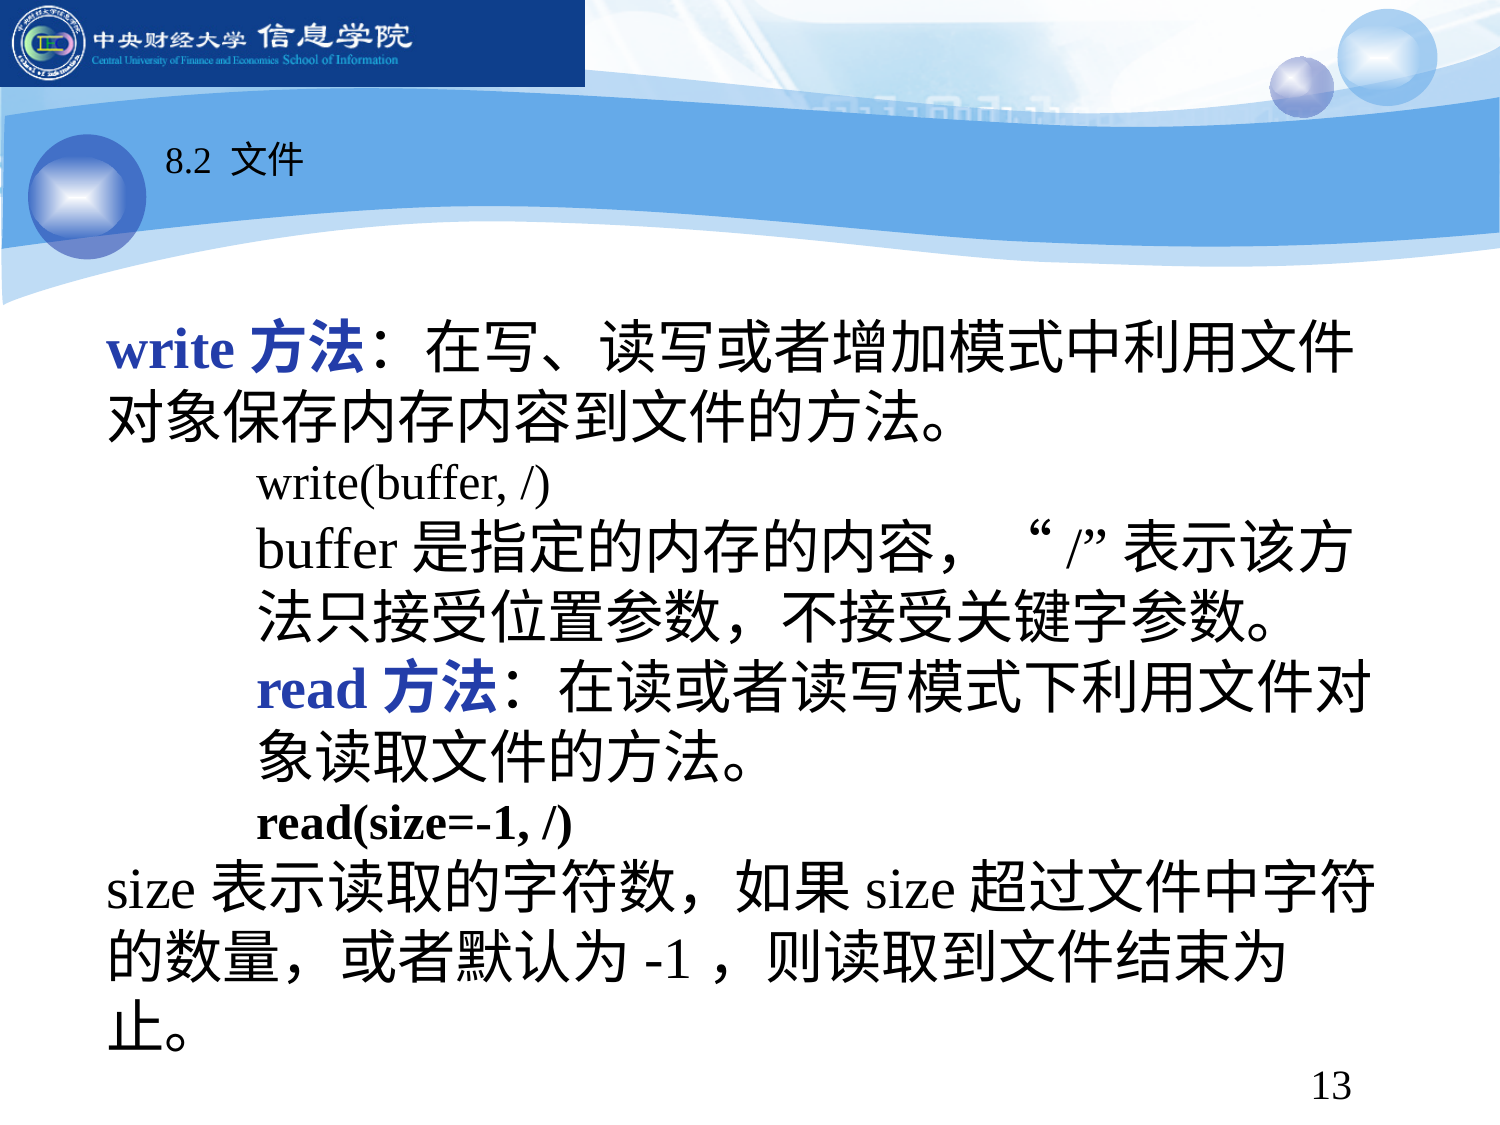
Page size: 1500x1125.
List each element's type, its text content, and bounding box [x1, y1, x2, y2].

picture [0, 0, 1500, 197]
title 8.2 文件 [150, 112, 1363, 205]
list write方法：在写、读写或者增加模式中利用文件对象保存内存内容到文件的方法。 write(buffer, /) buffer是指定的内存的内容，“/”表示该方法只接受位置参数，不接受关键字参数。 read方法：在读或者读写模式下利用文件对象读取文件的方法。 read(size=-1, /) size表示读取的字符数，如果size超过文件中字符的数量，或者默认为-1，则读取到文件结束为止。 [91, 302, 1417, 1034]
